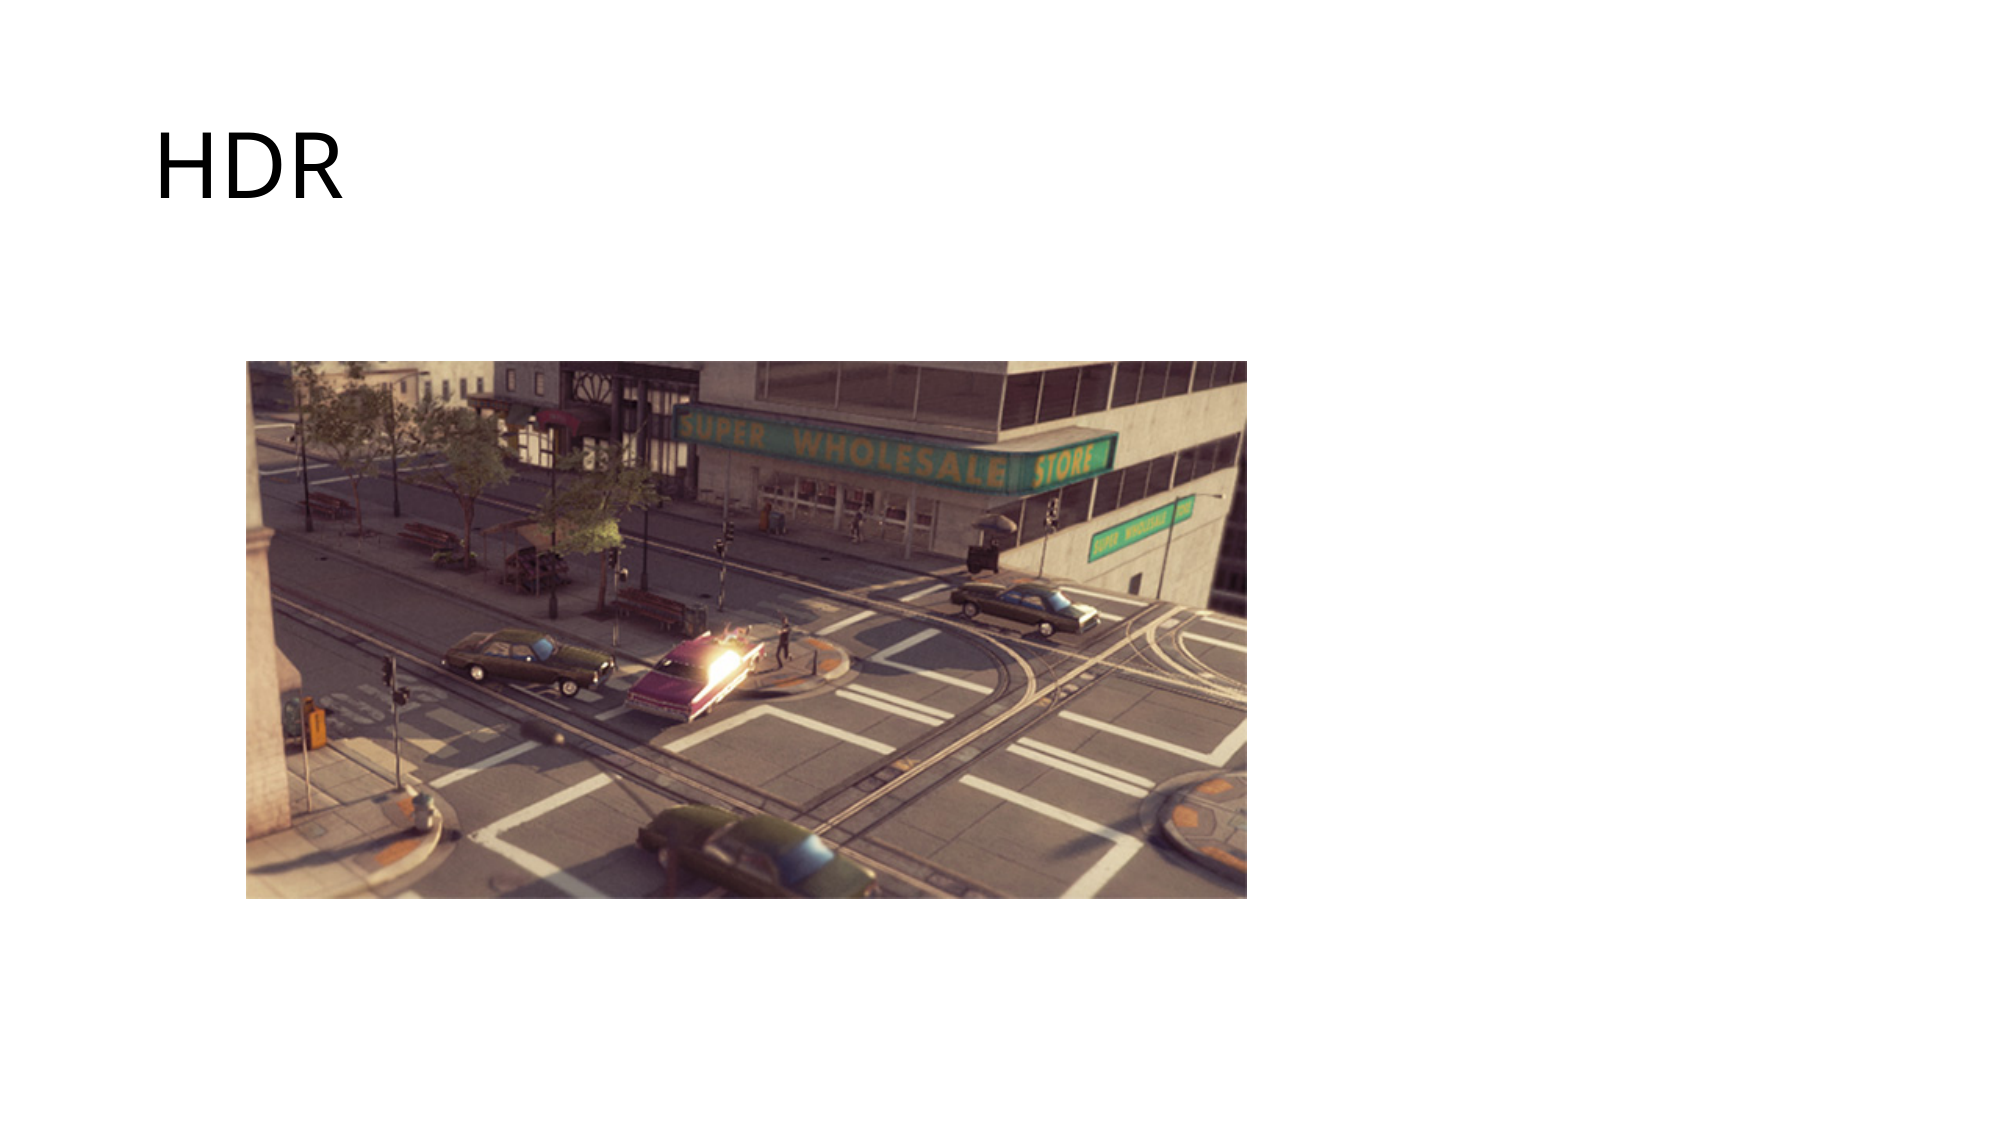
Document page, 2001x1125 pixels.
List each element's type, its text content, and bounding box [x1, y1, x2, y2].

title HDR [137, 59, 1863, 278]
picture [246, 361, 1247, 899]
